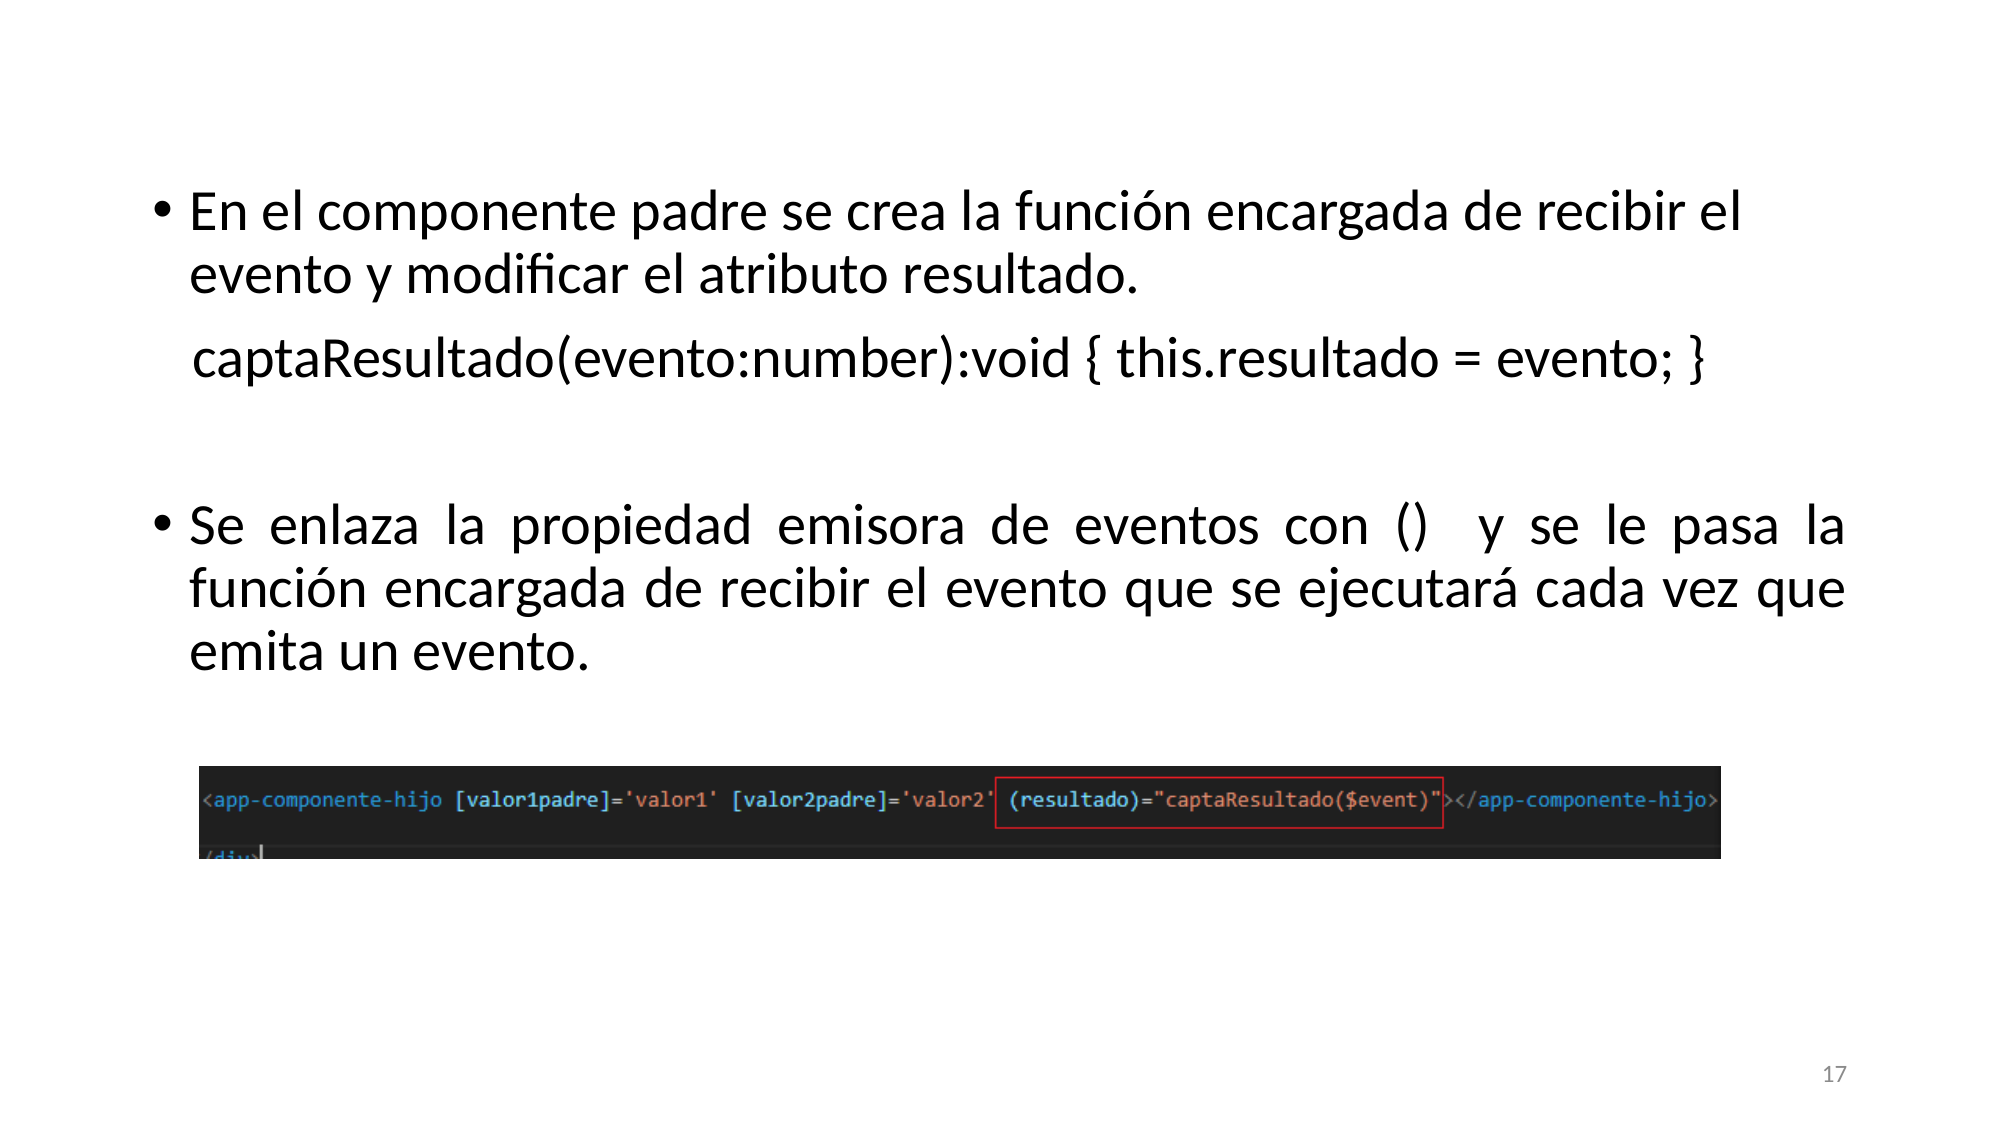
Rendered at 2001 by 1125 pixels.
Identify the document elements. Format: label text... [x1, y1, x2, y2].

slide_number 17 [1412, 1042, 1863, 1103]
picture [199, 766, 1721, 859]
list En el componente padre se crea la función encargada de recibir el evento y modificar el atributo resultado. captaResultado(evento:number):void { this.resultado = evento; } Se enlaza la propiedad emisora de eventos con () y se le pasa la función encargada de recibir el evento que se ejecutará cada vez que emita un evento. [137, 172, 1863, 1014]
